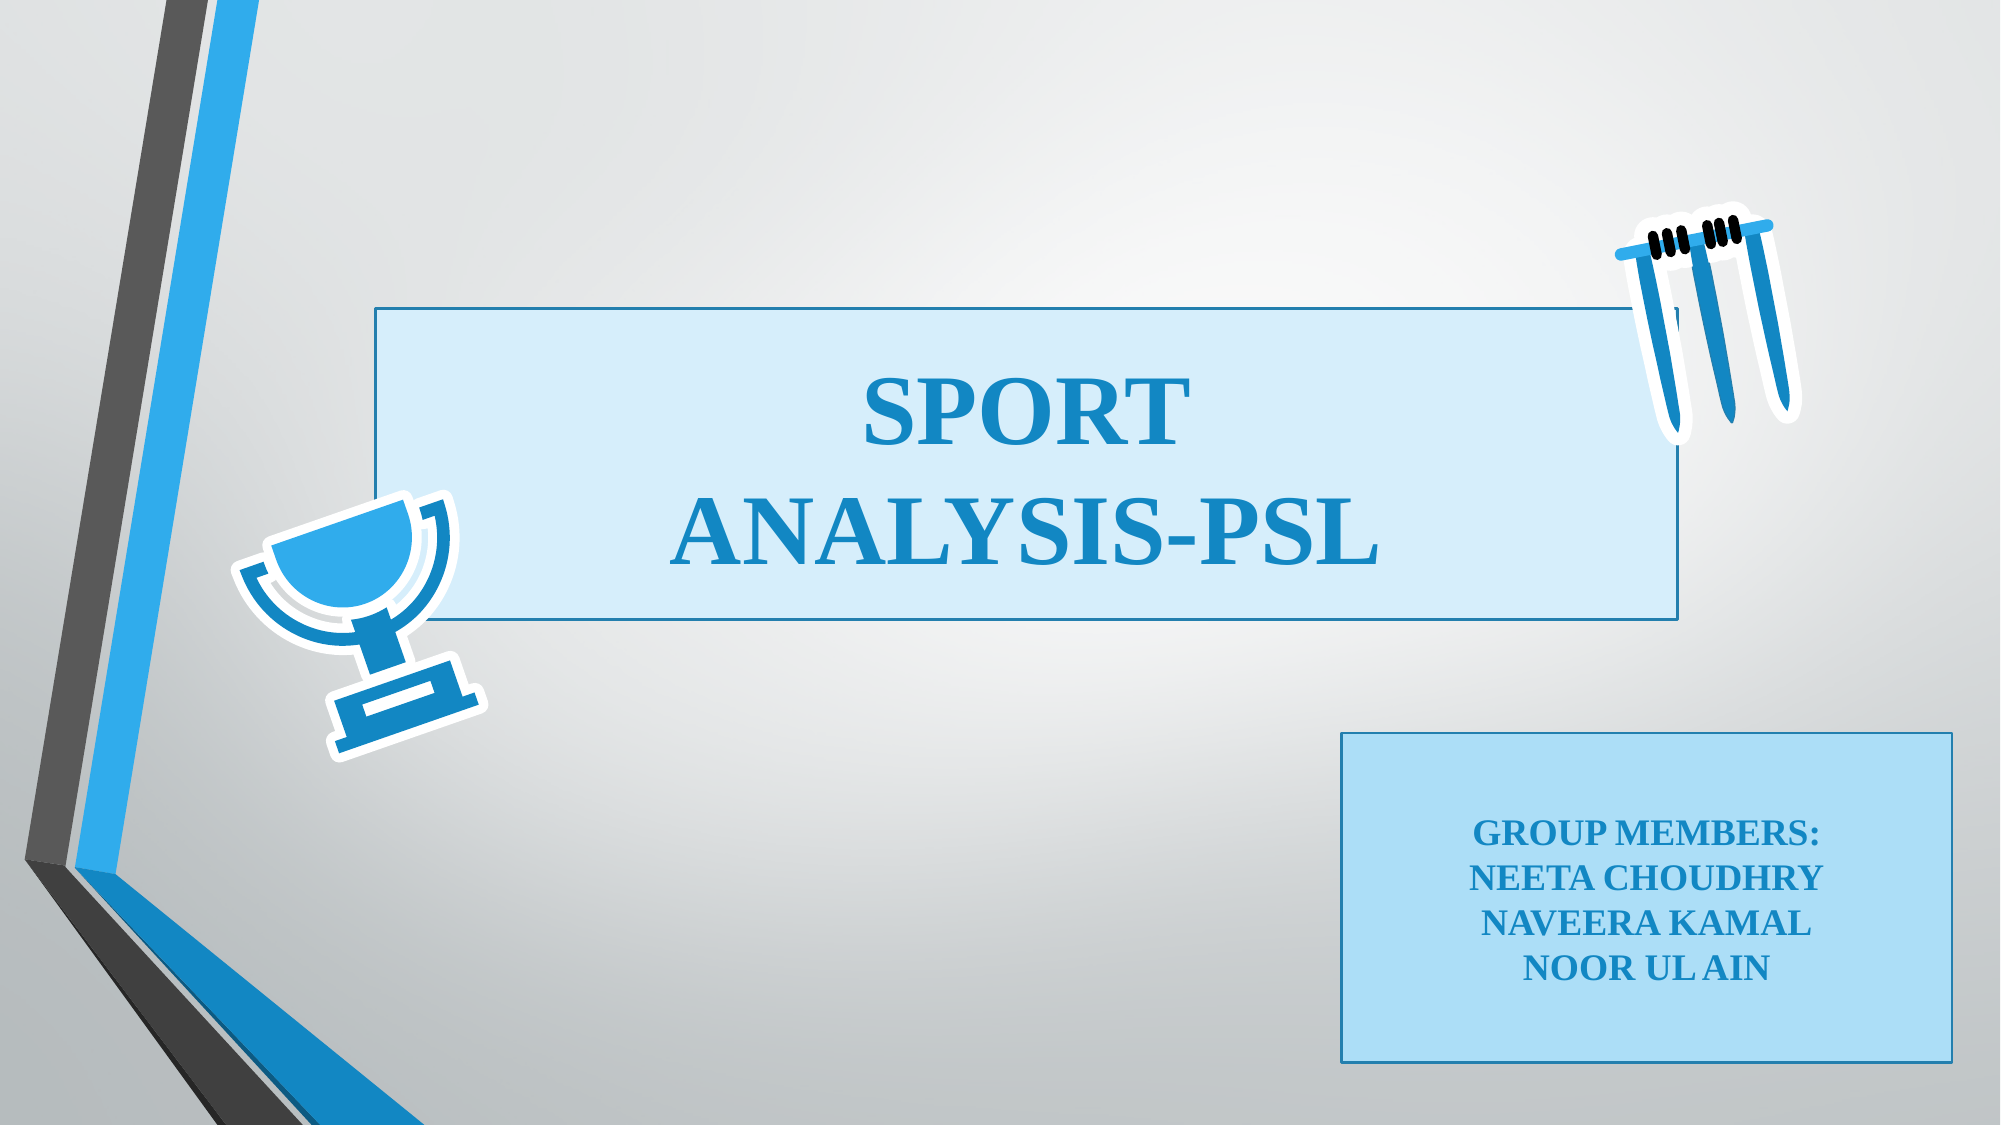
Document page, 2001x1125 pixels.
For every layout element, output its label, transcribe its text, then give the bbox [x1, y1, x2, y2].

text_box SPORT ANALYSIS-PSL [374, 307, 1679, 621]
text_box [265, 516, 482, 736]
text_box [1611, 209, 1811, 442]
text_box GROUP MEMBERS: NEETA CHOUDHRY NAVEERA KAMAL NOOR UL AIN [1340, 732, 1953, 1064]
